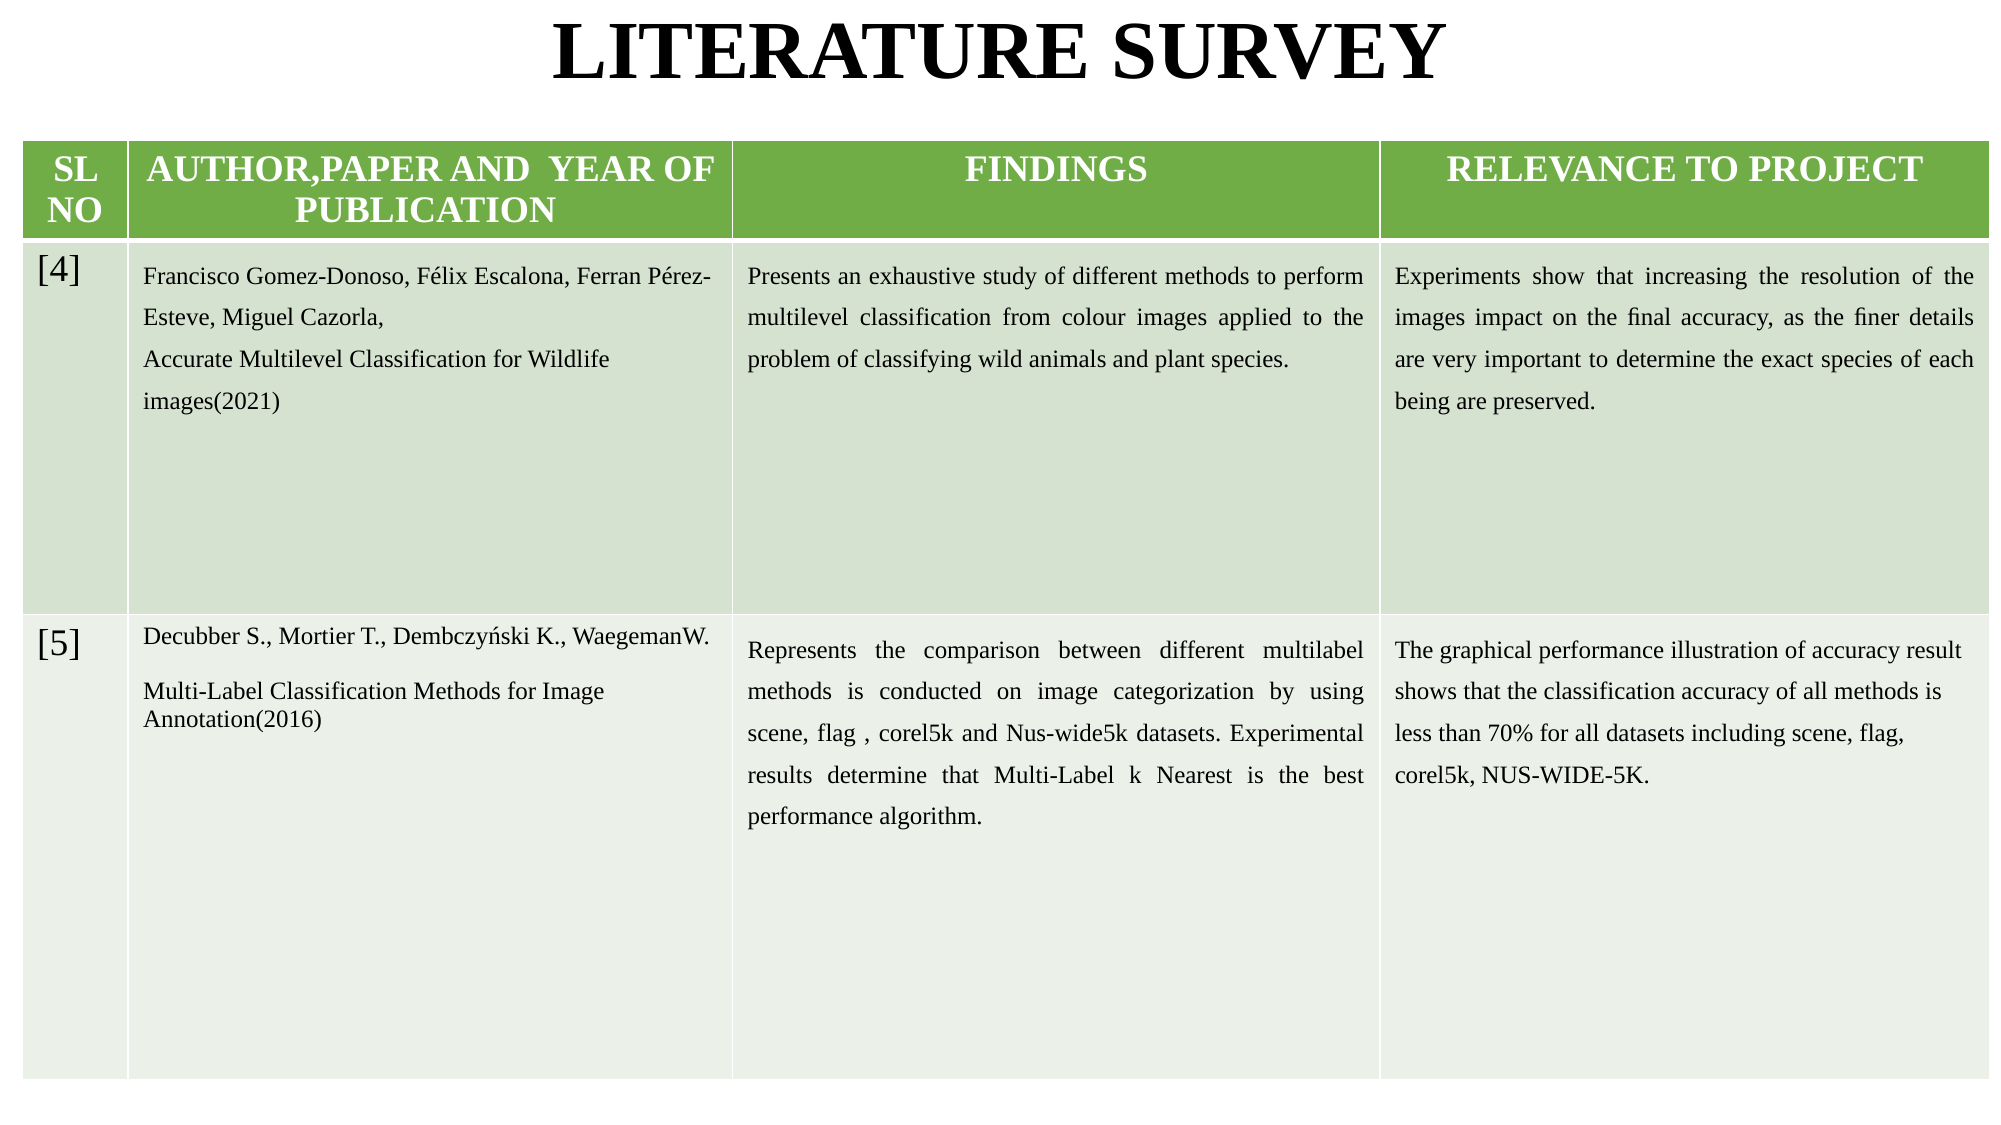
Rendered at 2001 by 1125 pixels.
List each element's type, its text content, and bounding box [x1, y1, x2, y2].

table_header RELEVANCE TO PROJECT [1381, 141, 1989, 238]
table_cell [5] [23, 615, 127, 1079]
table_header SL NO [23, 141, 127, 238]
table_cell Represents the comparison between different multilabel methods is conducted on image categorization by using scene, flag , corel5k and Nus-wide5k datasets. Experimental results determine that Multi-Label k Nearest is the best performance algorithm. [733, 615, 1379, 1079]
table_cell The graphical performance illustration of accuracy result shows that the classification accuracy of all methods is less than 70% for all datasets including scene, flag, corel5k, NUS-WIDE-5K. [1381, 615, 1989, 1079]
table_cell [4] [23, 243, 127, 614]
table_cell Presents an exhaustive study of different methods to perform multilevel classification from colour images applied to the problem of classifying wild animals and plant species. [733, 243, 1379, 614]
table_cell Decubber S., Mortier T., Dembczyński K., WaegemanW. Multi-Label Classification Methods for Image Annotation(2016) [129, 615, 732, 1079]
table_header FINDINGS [733, 141, 1379, 238]
table_header AUTHOR,PAPER AND YEAR OF PUBLICATION [129, 141, 732, 238]
table_cell Francisco Gomez-Donoso, Félix Escalona, Ferran Pérez-Esteve, Miguel Cazorla, Accurate Multilevel Classification for Wildlife images(2021) [129, 243, 732, 614]
table_cell Experiments show that increasing the resolution of the images impact on the ﬁnal accuracy, as the ﬁner details are very important to determine the exact species of each being are preserved. [1381, 243, 1989, 614]
title LITERATURE SURVEY [177, 0, 1823, 105]
